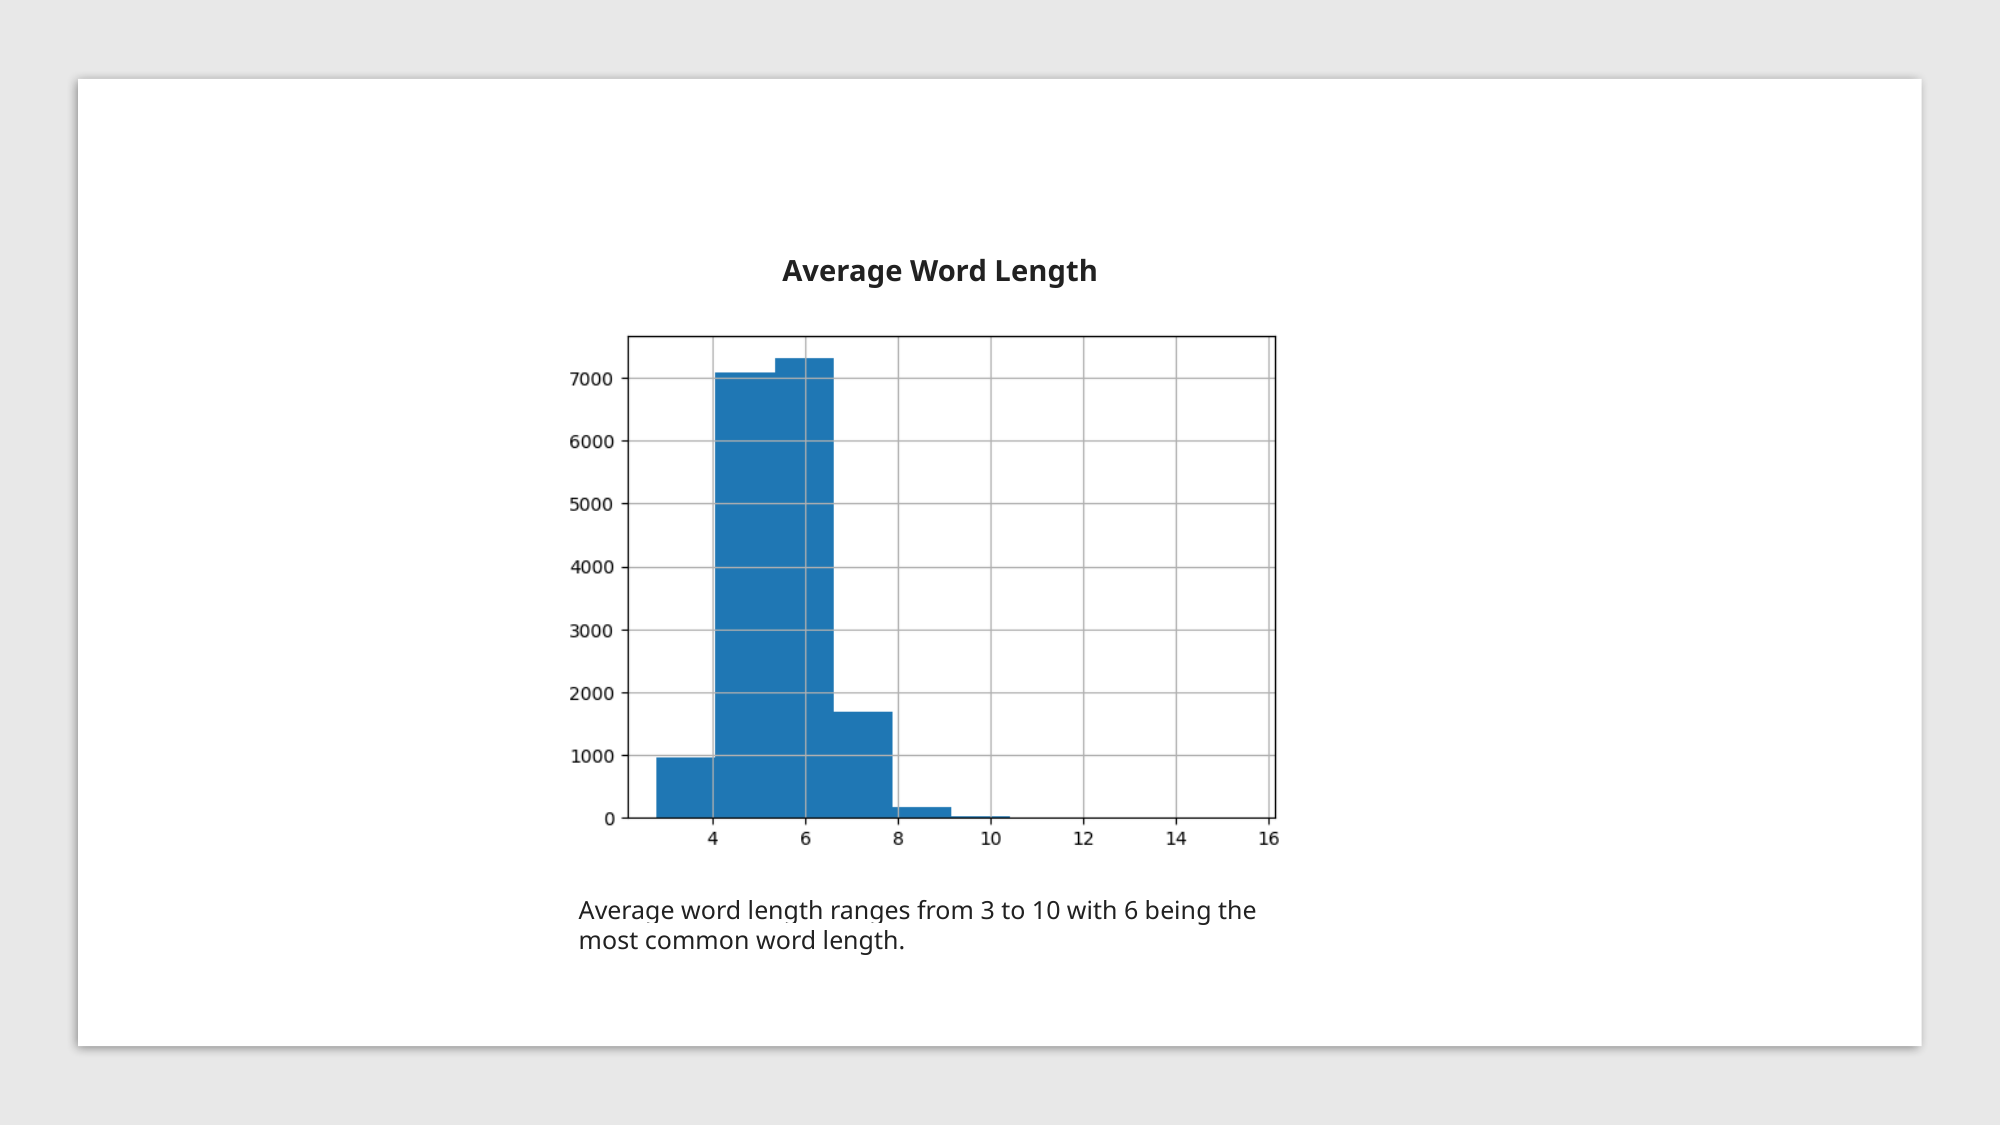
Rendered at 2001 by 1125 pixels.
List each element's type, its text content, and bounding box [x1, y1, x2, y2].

text_box [77, 77, 1923, 1048]
text_box [0, 0, 2000, 1125]
text_box Average Word Length [767, 244, 1156, 295]
text_box Average word length ranges from 3 to 10 with 6 being the most common word length. [563, 887, 1280, 962]
picture [555, 322, 1292, 862]
